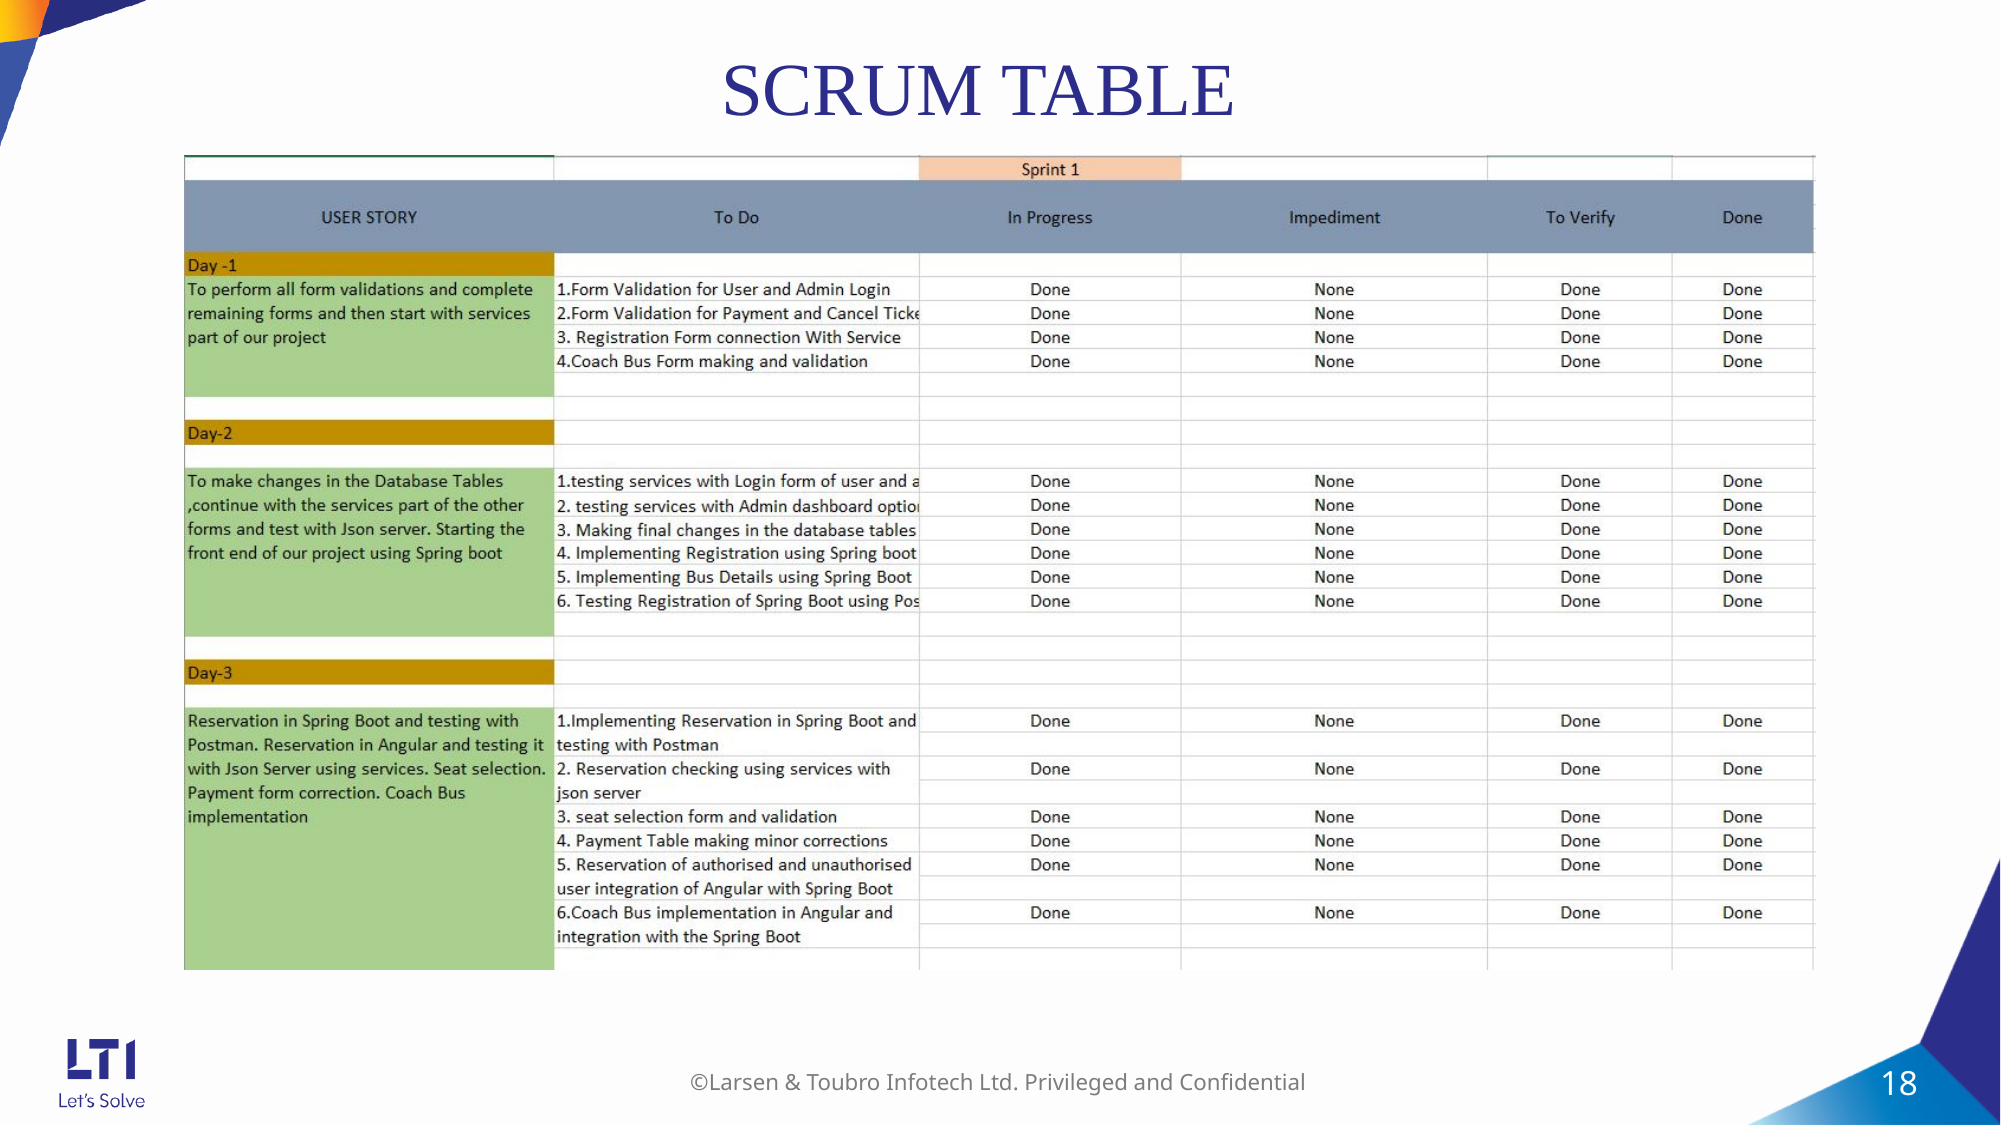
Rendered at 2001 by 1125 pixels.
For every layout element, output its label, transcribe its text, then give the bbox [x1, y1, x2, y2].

picture [45, 1028, 158, 1118]
picture [1718, 854, 2001, 1125]
title SCRUM TABLE [100, 40, 1857, 133]
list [183, 154, 1816, 971]
picture [0, 0, 146, 147]
